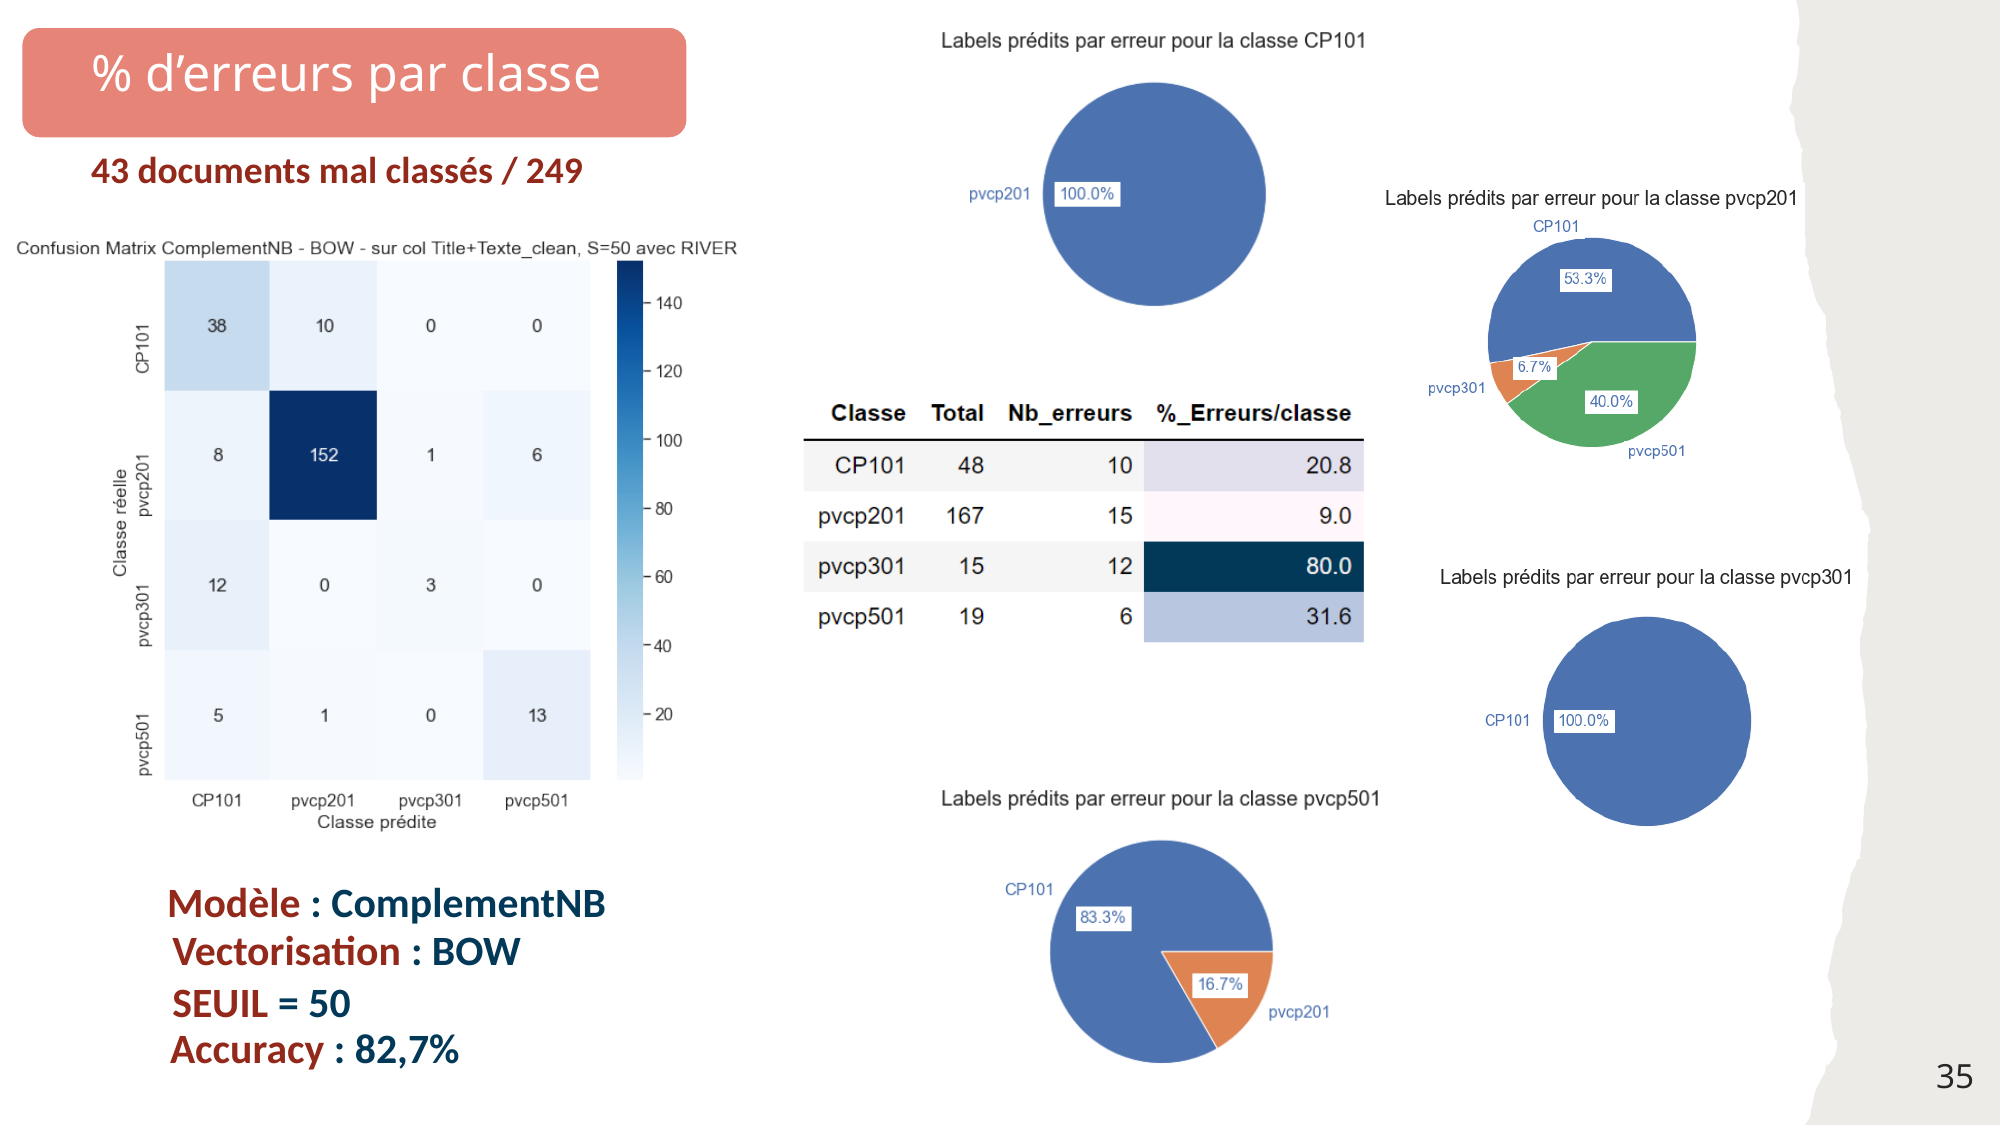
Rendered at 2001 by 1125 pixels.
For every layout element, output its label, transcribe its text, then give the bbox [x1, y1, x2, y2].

text_box 43 documents mal classés / 249 [76, 138, 934, 199]
picture [934, 783, 1389, 1099]
picture [934, 25, 1374, 342]
picture [803, 384, 1374, 649]
text_box % d’erreurs par classe [76, 33, 670, 109]
text_box Modèle : ComplementNB [152, 868, 653, 934]
text_box Vectorisation : BOW [157, 916, 540, 982]
text_box Accuracy : 82,7% [155, 1014, 495, 1080]
text_box [19, 24, 690, 141]
picture [1378, 0, 2000, 1125]
picture [8, 233, 746, 839]
slide_number 35 [1910, 1029, 2000, 1125]
text_box SEUIL = 50 [157, 968, 405, 1014]
